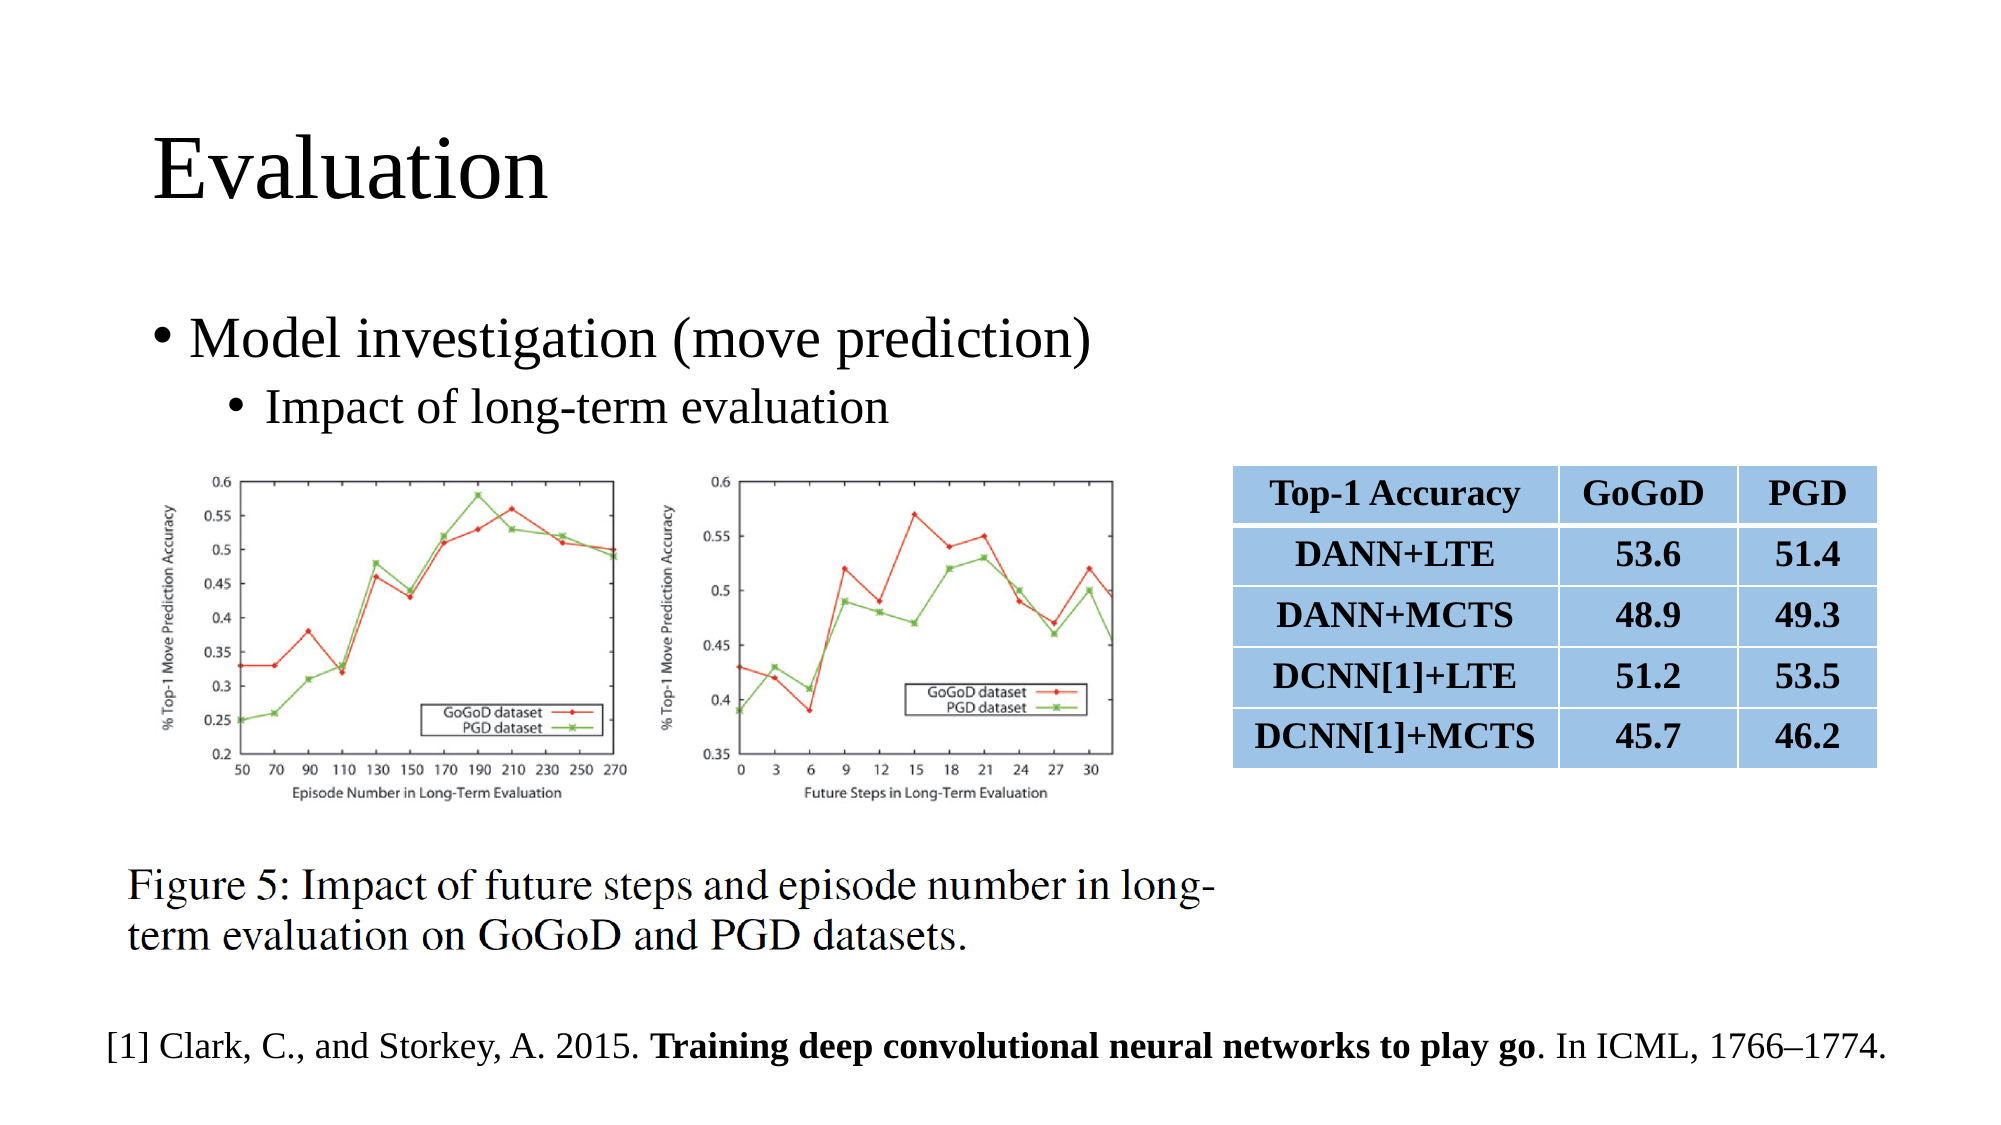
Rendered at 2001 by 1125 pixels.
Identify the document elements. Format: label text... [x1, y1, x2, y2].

table_cell 45.7 [1560, 709, 1737, 768]
list Model investigation (move prediction) Impact of long-term evaluation [137, 299, 1863, 1013]
table_cell 53.6 [1560, 528, 1737, 585]
table_header PGD [1739, 466, 1877, 523]
table_cell DANN+MCTS [1233, 587, 1558, 646]
table_cell 51.4 [1739, 528, 1877, 585]
title Evaluation [137, 59, 1863, 278]
text_box [1] Clark, C., and Storkey, A. 2015. Training deep convolutional neural networks to play go. In ICML, 1766–1774. [91, 1013, 1942, 1073]
table_cell 53.5 [1739, 648, 1877, 707]
picture [125, 460, 1220, 961]
table_cell 51.2 [1560, 648, 1737, 707]
table_header GoGoD [1560, 466, 1737, 523]
table_cell DCNN[1]+LTE [1233, 648, 1558, 707]
table_cell 49.3 [1739, 587, 1877, 646]
table_cell DCNN[1]+MCTS [1233, 709, 1558, 768]
table_header Top-1 Accuracy [1233, 466, 1558, 523]
table_cell 46.2 [1739, 709, 1877, 768]
table_cell DANN+LTE [1233, 528, 1558, 585]
table_cell 48.9 [1560, 587, 1737, 646]
